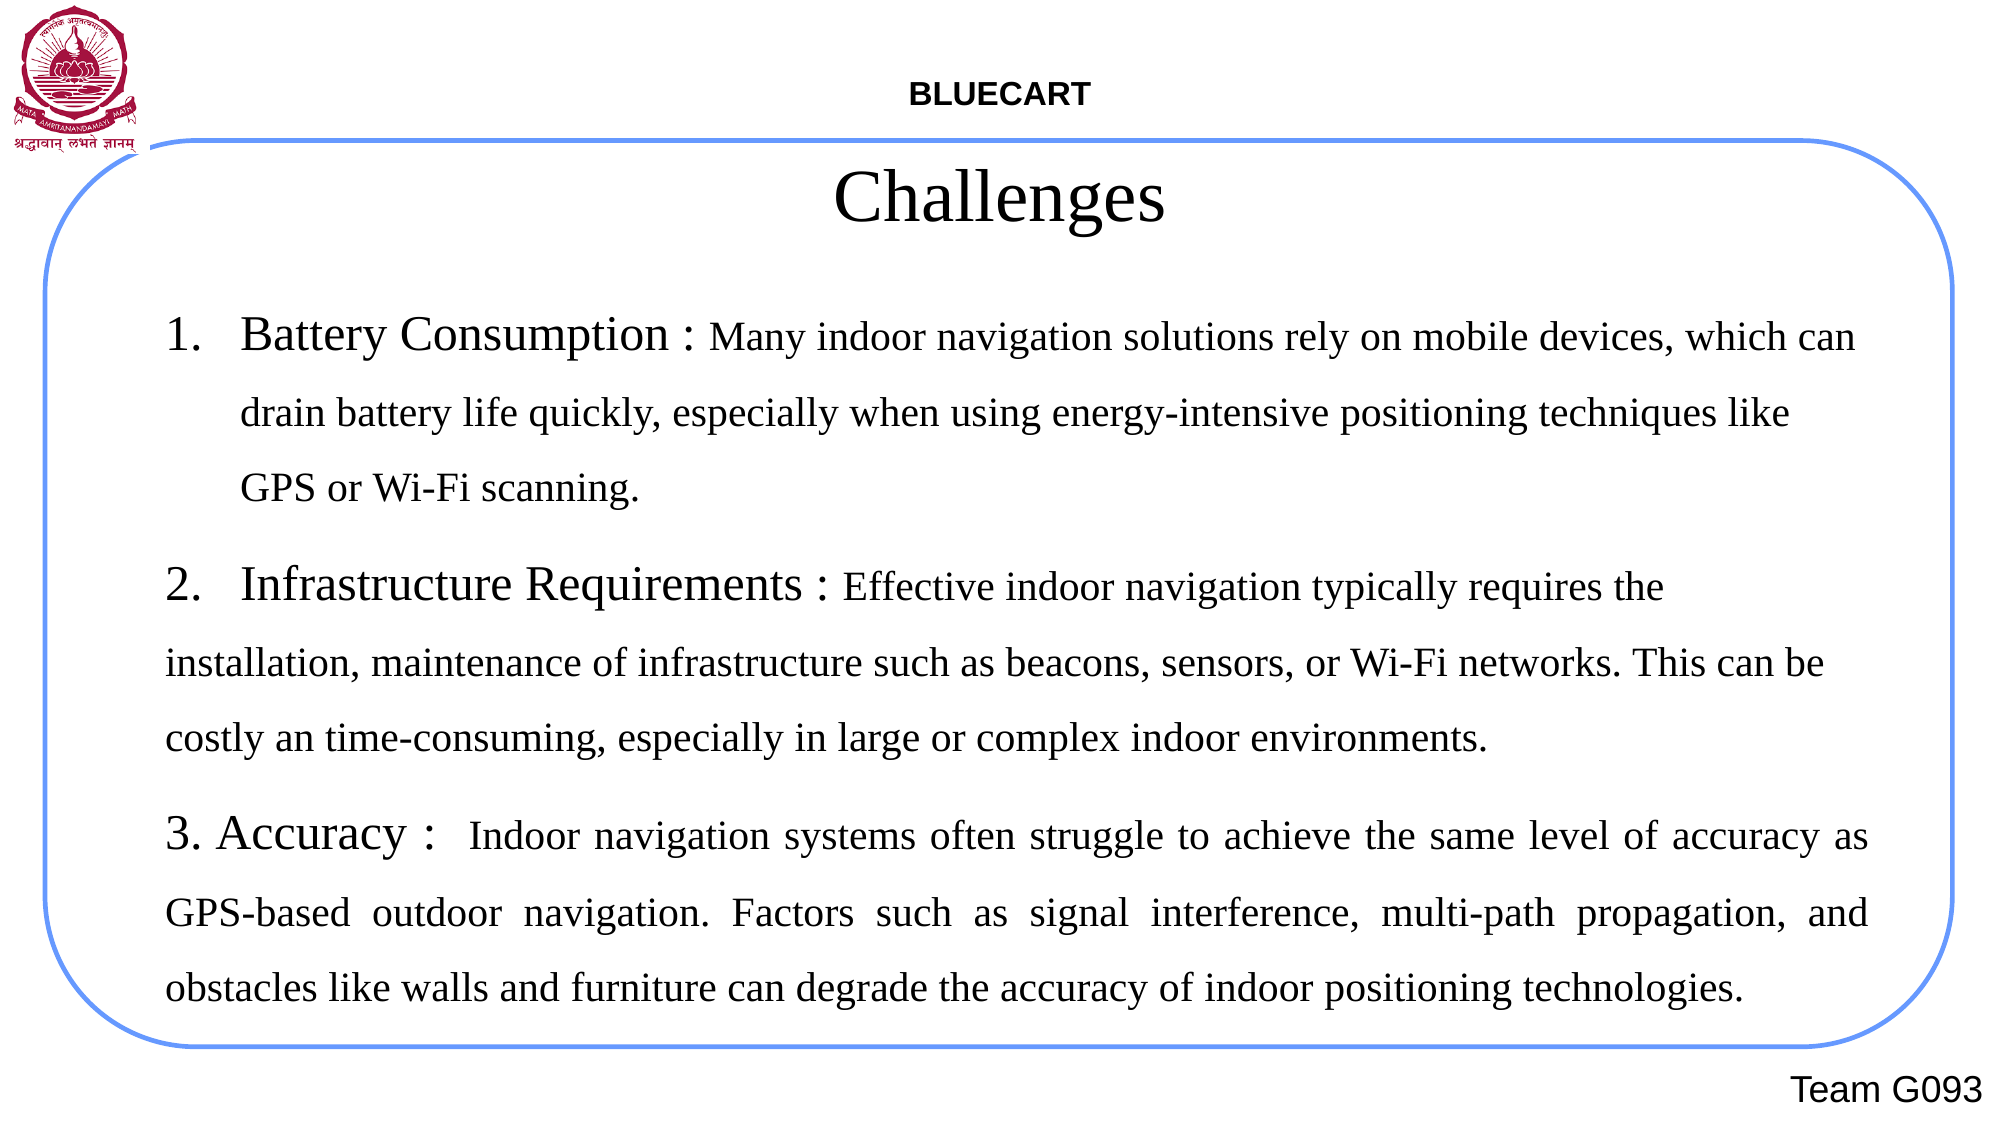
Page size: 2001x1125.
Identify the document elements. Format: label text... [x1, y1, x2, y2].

list Battery Consumption : Many indoor navigation solutions rely on mobile devices, which can drain battery life quickly, especially when using energy-intensive positioning techniques like GPS or Wi-Fi scanning. 2. Infrastructure Requirements : Effective indoor navigation typically requires the installation, maintenance of infrastructure such as beacons, sensors, or Wi-Fi networks. This can be costly an time-consuming, especially in large or complex indoor environments. 3. Accuracy : Indoor navigation systems often struggle to achieve the same level of accuracy as GPS-based outdoor navigation. Factors such as signal interference, multi-path propagation, and obstacles like walls and furniture can degrade the accuracy of indoor positioning technologies. [150, 262, 1886, 700]
text_box [823, 700, 1690, 890]
picture [0, 3, 150, 154]
title Challenges [114, 125, 1886, 258]
